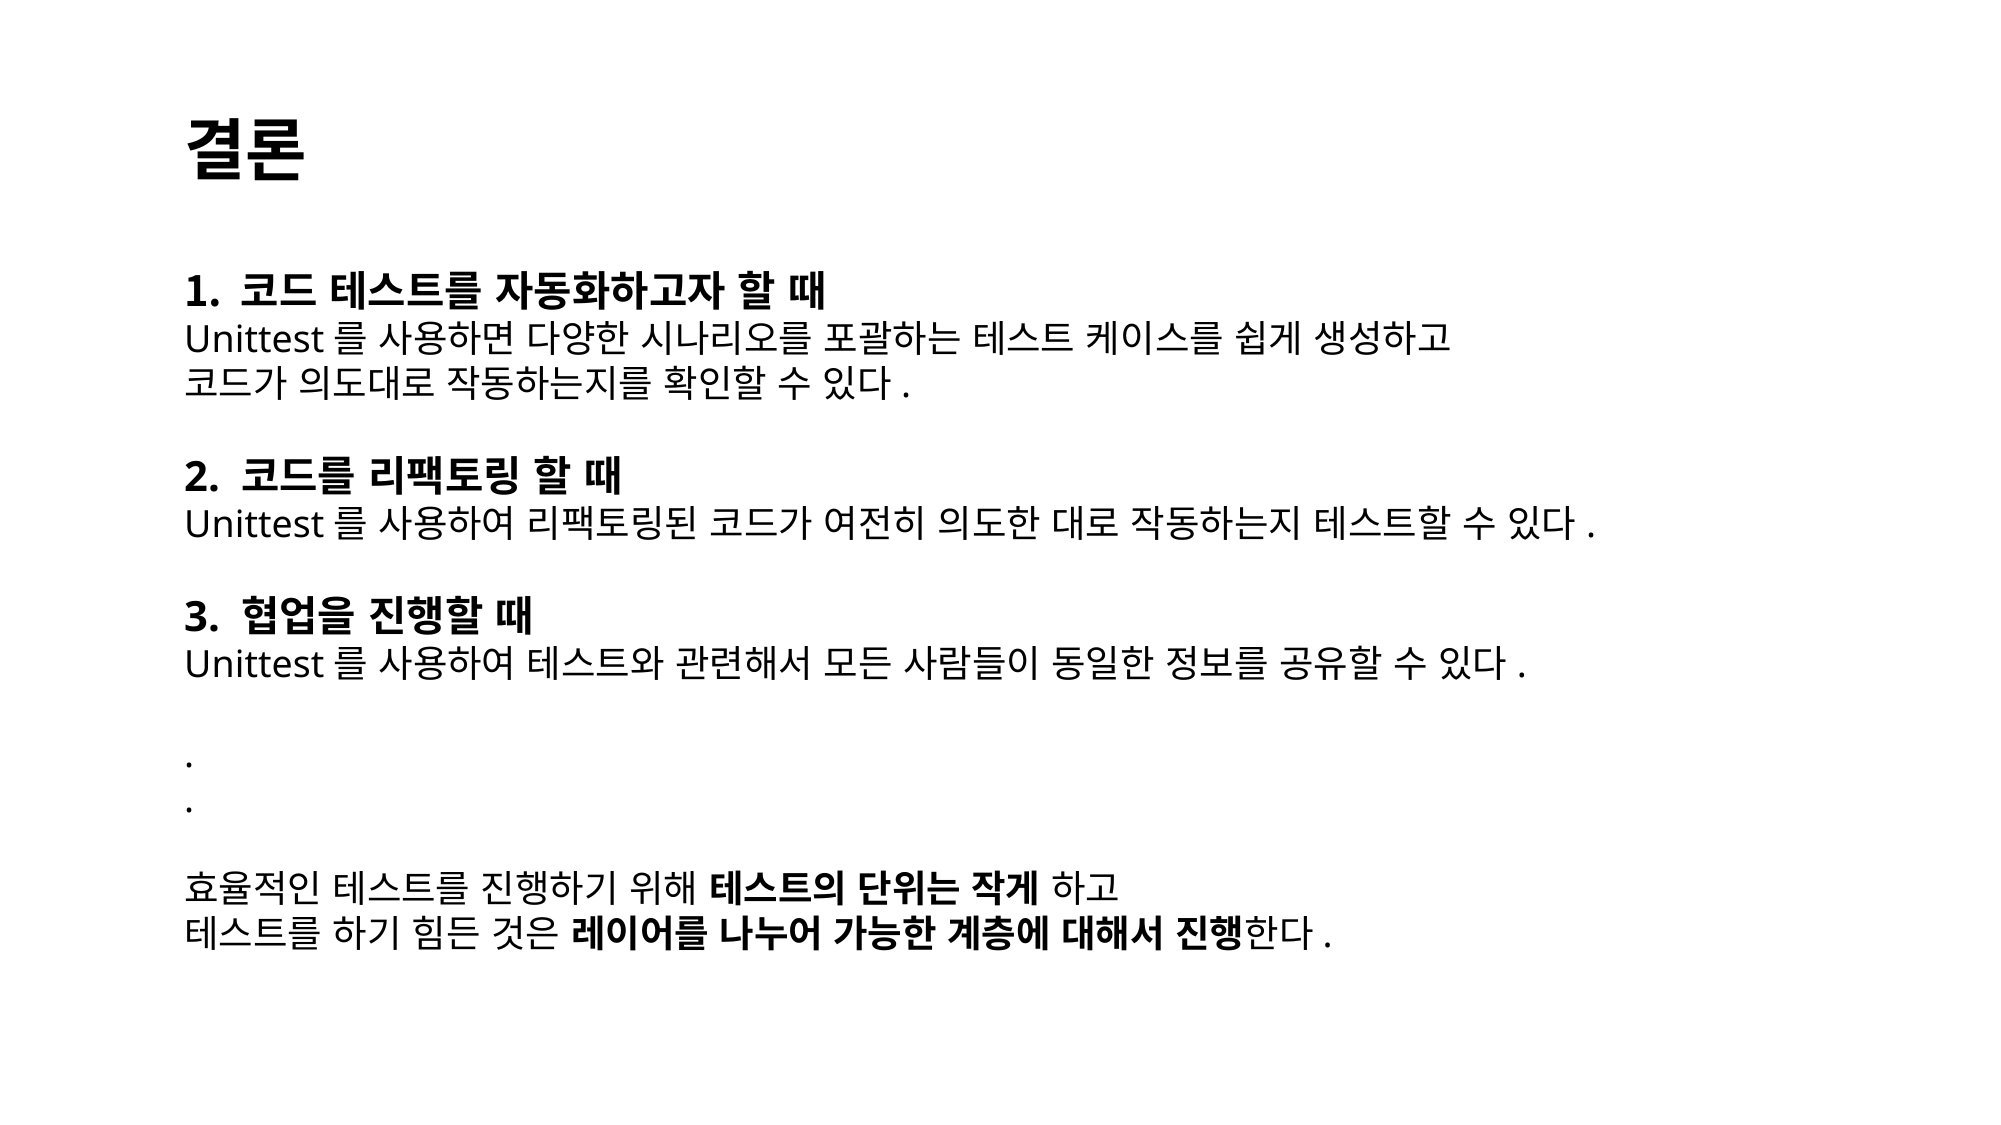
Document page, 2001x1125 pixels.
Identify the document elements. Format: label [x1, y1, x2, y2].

text_box [169, 100, 1831, 1025]
